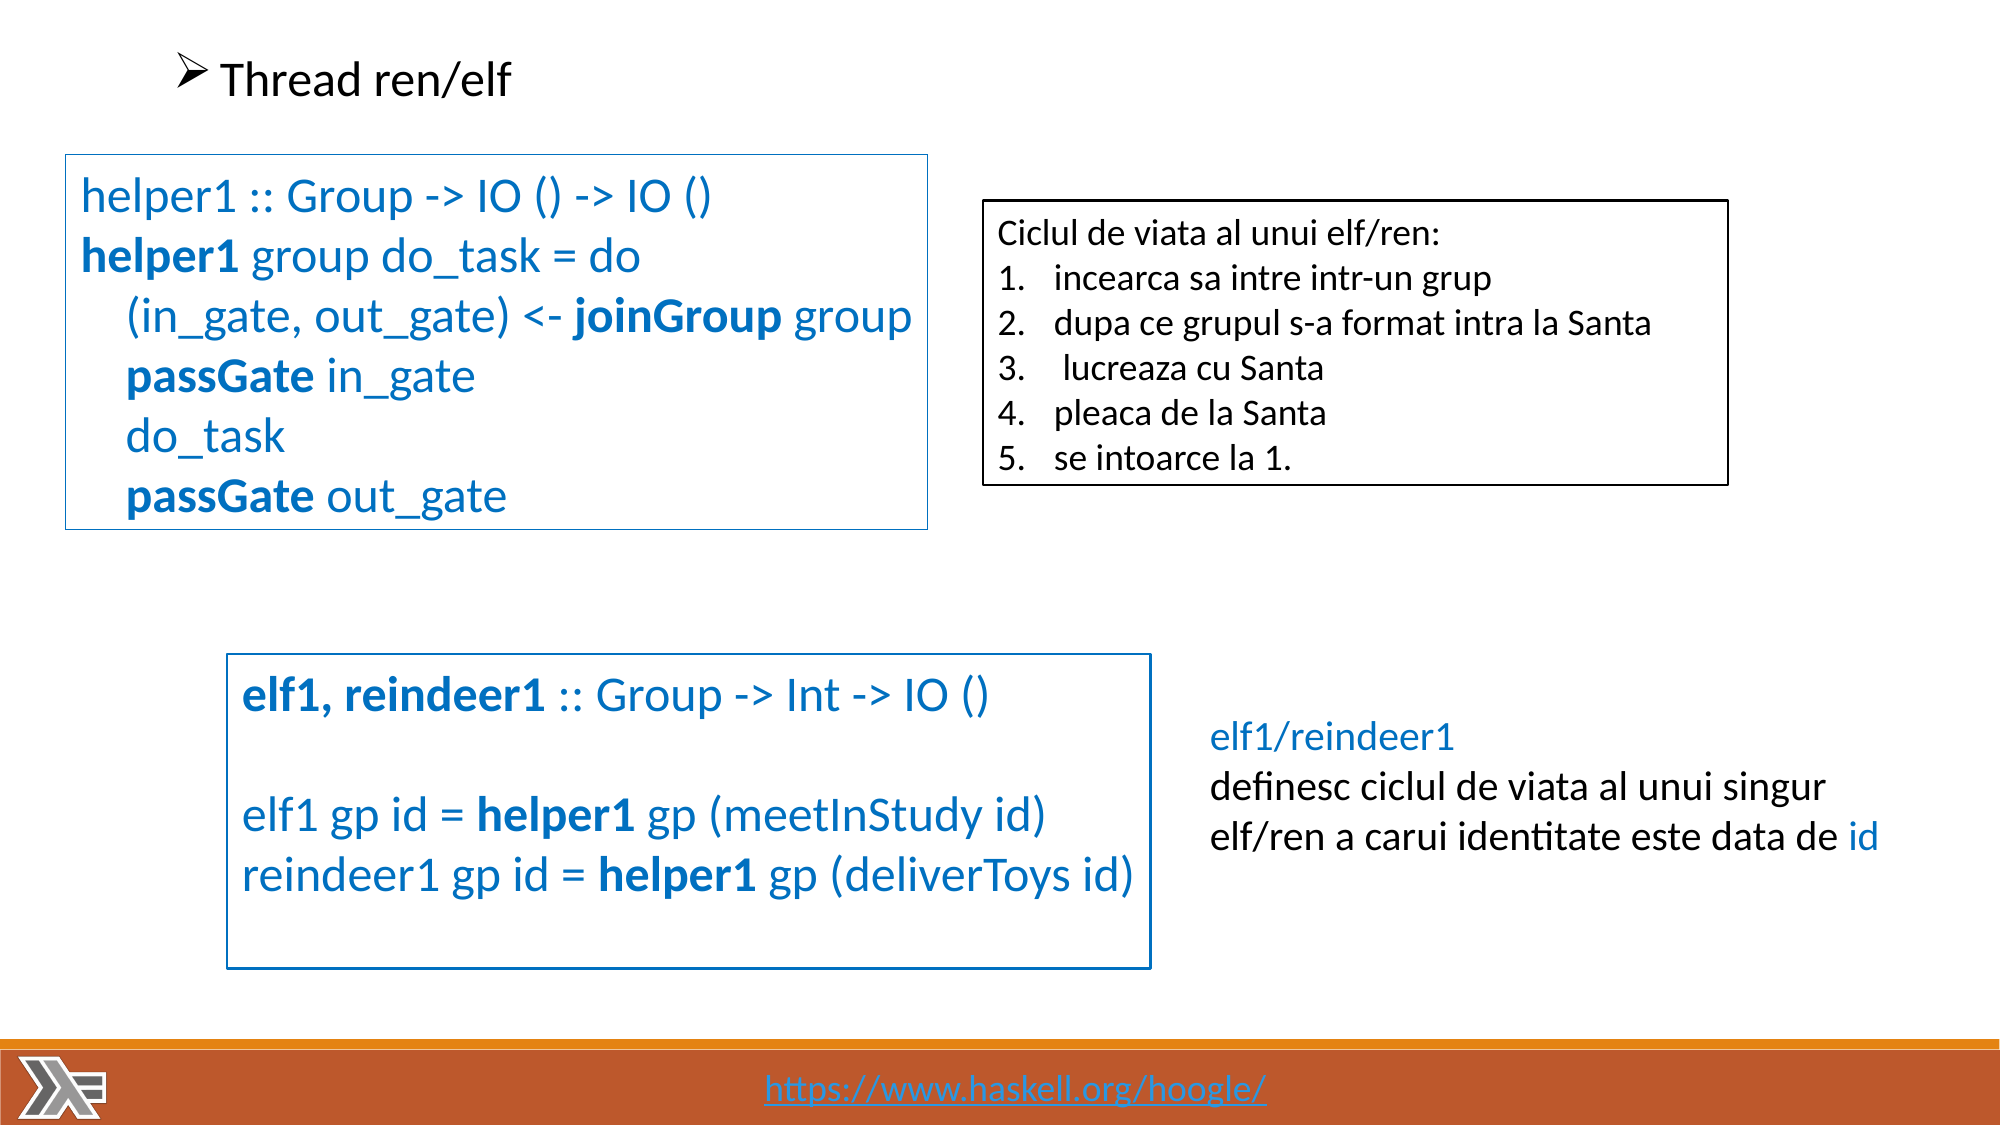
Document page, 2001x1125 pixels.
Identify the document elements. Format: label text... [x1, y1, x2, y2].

text_box elf1, reindeer1 :: Group -> Int -> IO () elf1 gp id = helper1 gp (meetInStudy id) reindeer1 gp id = helper1 gp (deliverToys id) [226, 653, 1152, 970]
text_box helper1 :: Group -> IO () -> IO () helper1 group do_task = do (in_gate, out_gate) <- joinGroup group passGate in_gate do_task passGate out_gate [65, 154, 928, 530]
text_box Thread ren/elf [158, 39, 527, 115]
picture [6, 1032, 117, 1125]
text_box elf1/reindeer1 definesc ciclul de viata al unui singur elf/ren a carui identitate este data de id [1194, 701, 1895, 867]
text_box Ciclul de viata al unui elf/ren: incearca sa intre intr-un grup dupa ce grupul s-a format intra la Santa lucreaza cu Santa pleaca de la Santa se intoarce la 1. [982, 199, 1729, 486]
